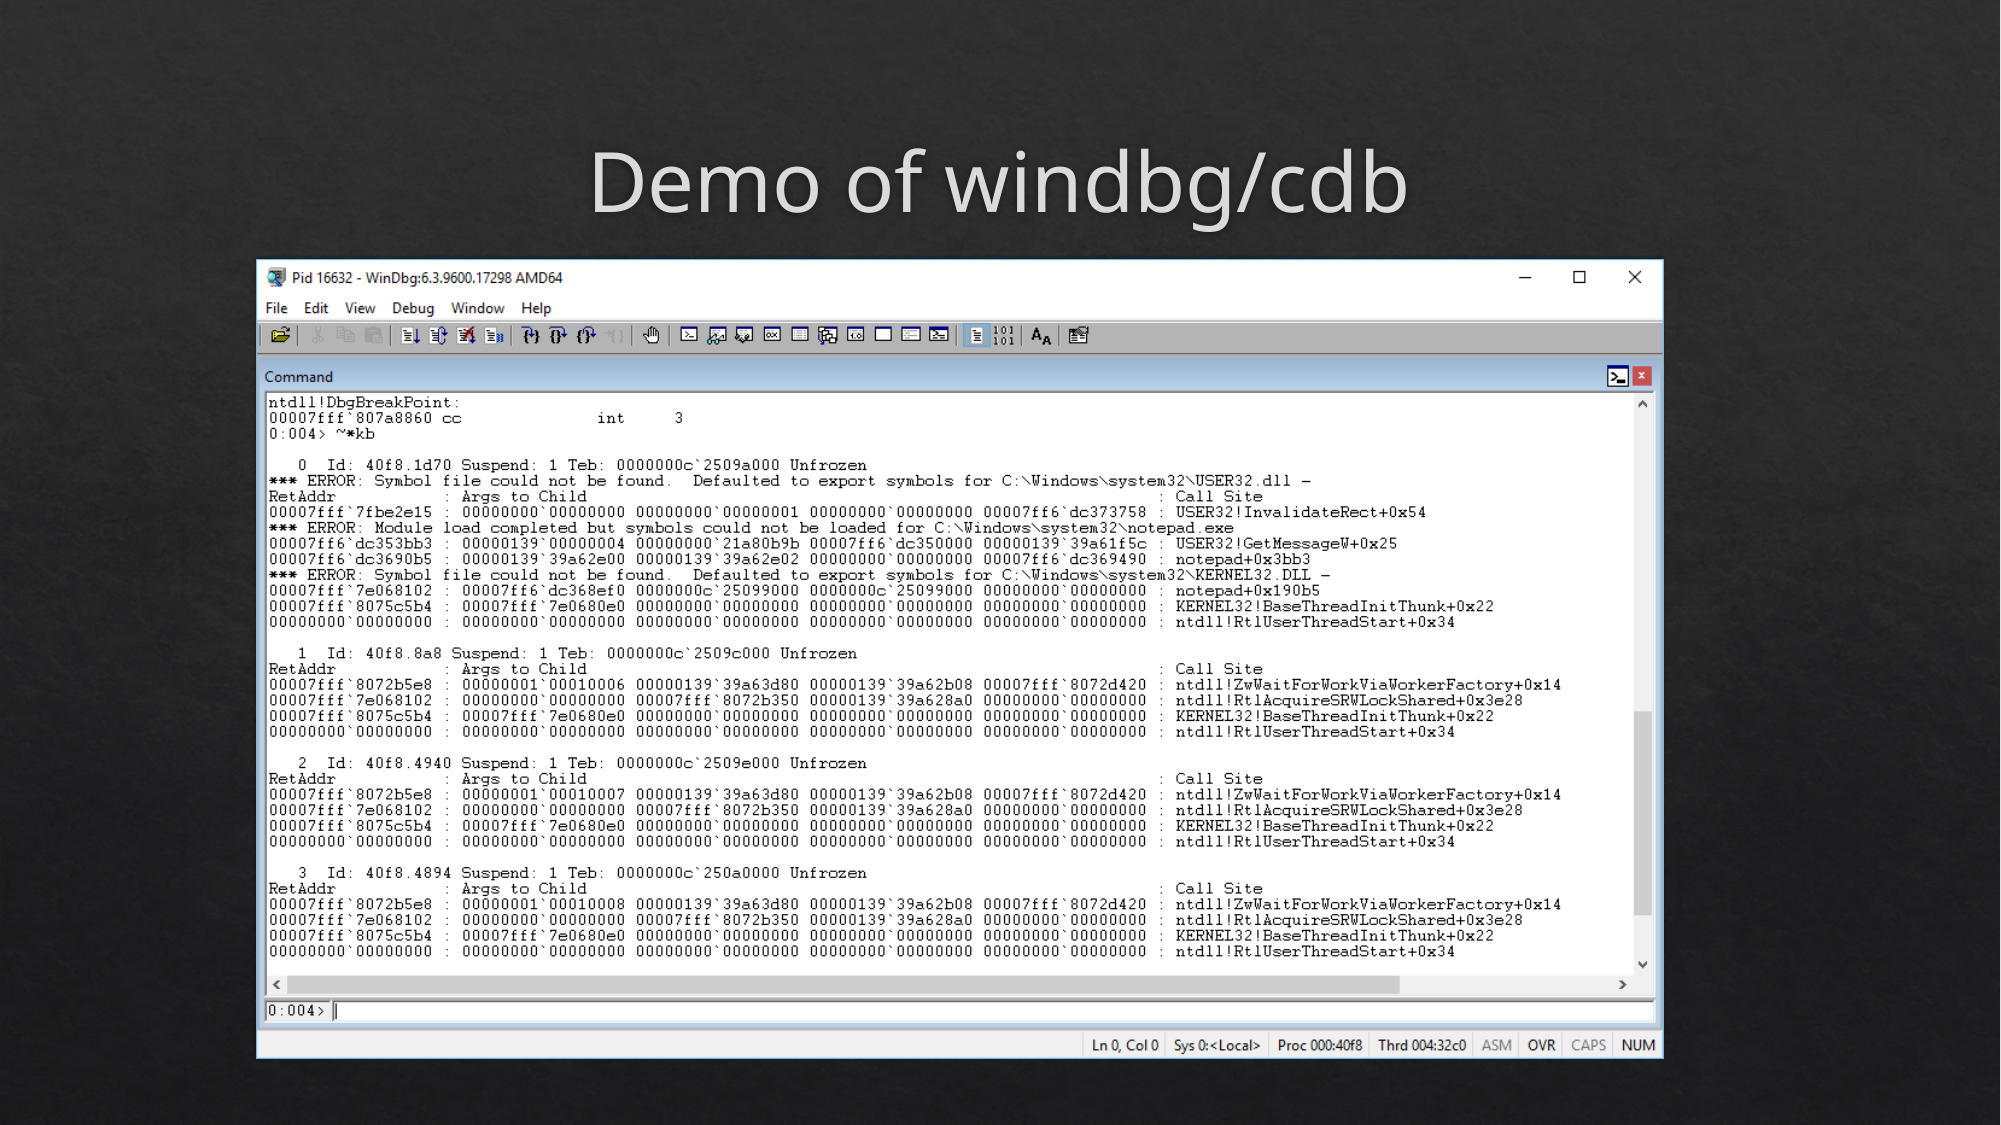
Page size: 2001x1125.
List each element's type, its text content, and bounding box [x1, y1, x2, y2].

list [256, 258, 1664, 1059]
title Demo of windbg/cdb [149, 99, 1849, 260]
